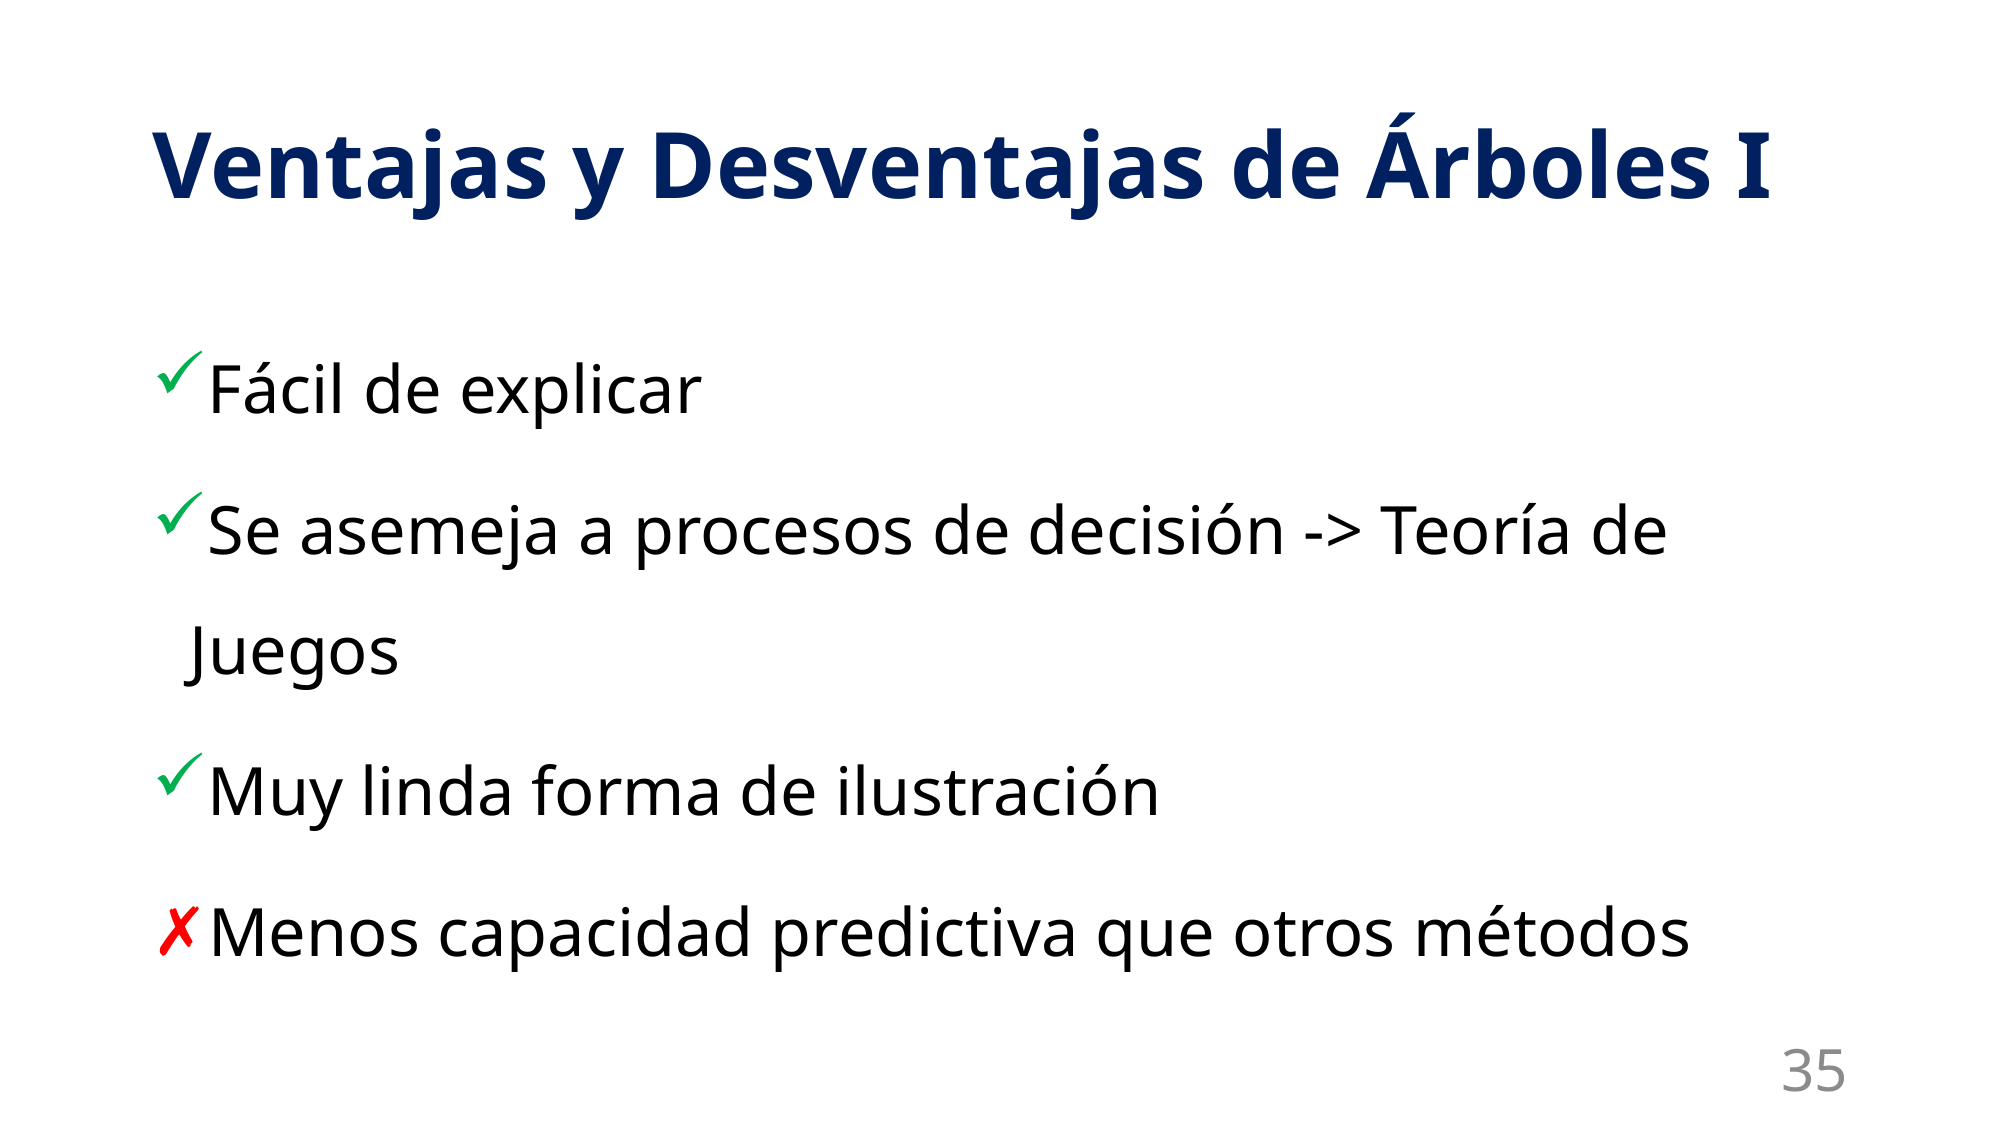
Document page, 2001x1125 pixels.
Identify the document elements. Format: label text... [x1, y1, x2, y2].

title Ventajas y Desventajas de Árboles I [137, 59, 1863, 278]
slide_number 35 [1412, 1042, 1863, 1103]
list Fácil de explicar Se asemeja a procesos de decisión -> Teoría de Juegos Muy linda forma de ilustración Menos capacidad predictiva que otros métodos [137, 299, 1863, 1014]
